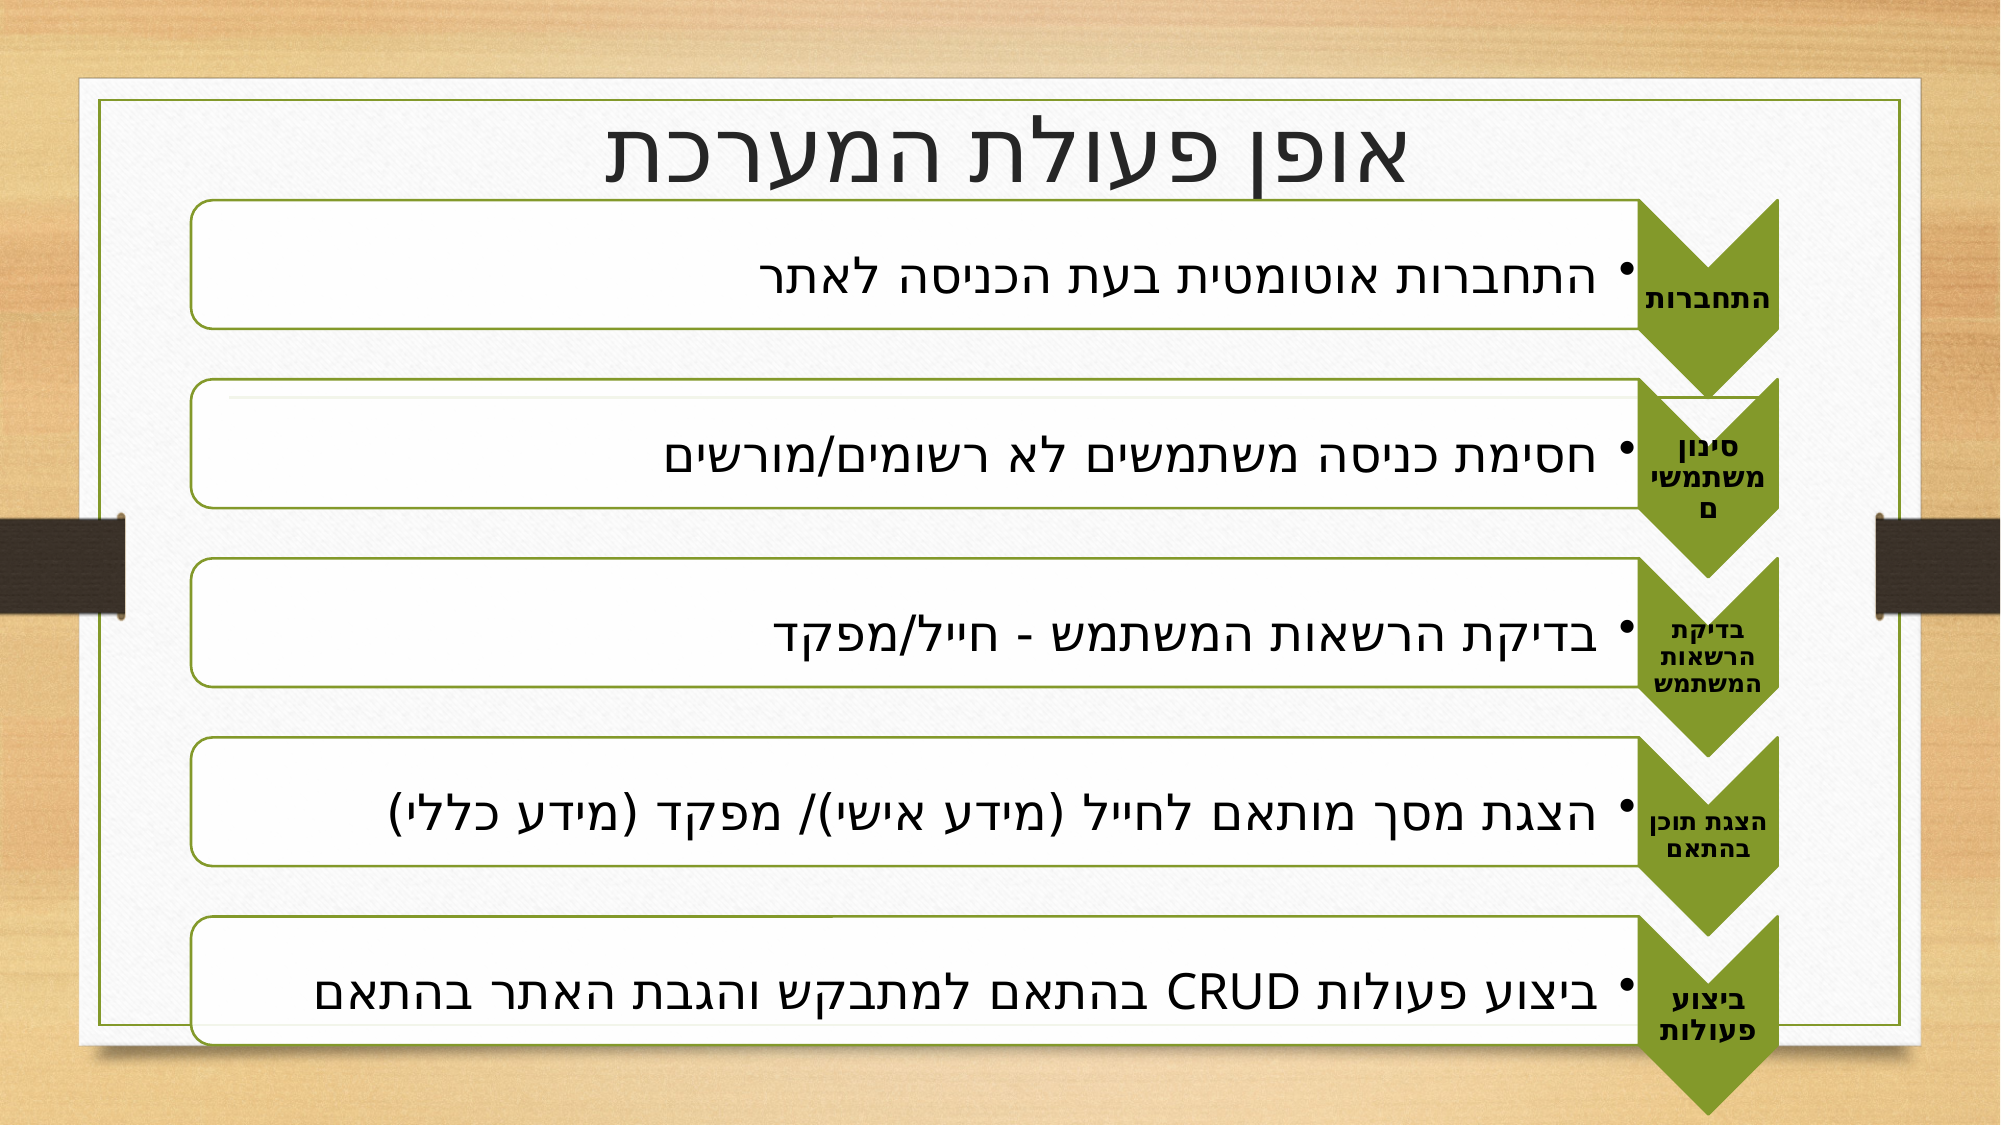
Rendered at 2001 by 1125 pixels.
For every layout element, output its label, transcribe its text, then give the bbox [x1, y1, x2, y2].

picture [0, 0, 2001, 1125]
title אופן פעולת המערכת [222, 39, 1798, 254]
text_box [190, 199, 1778, 1116]
